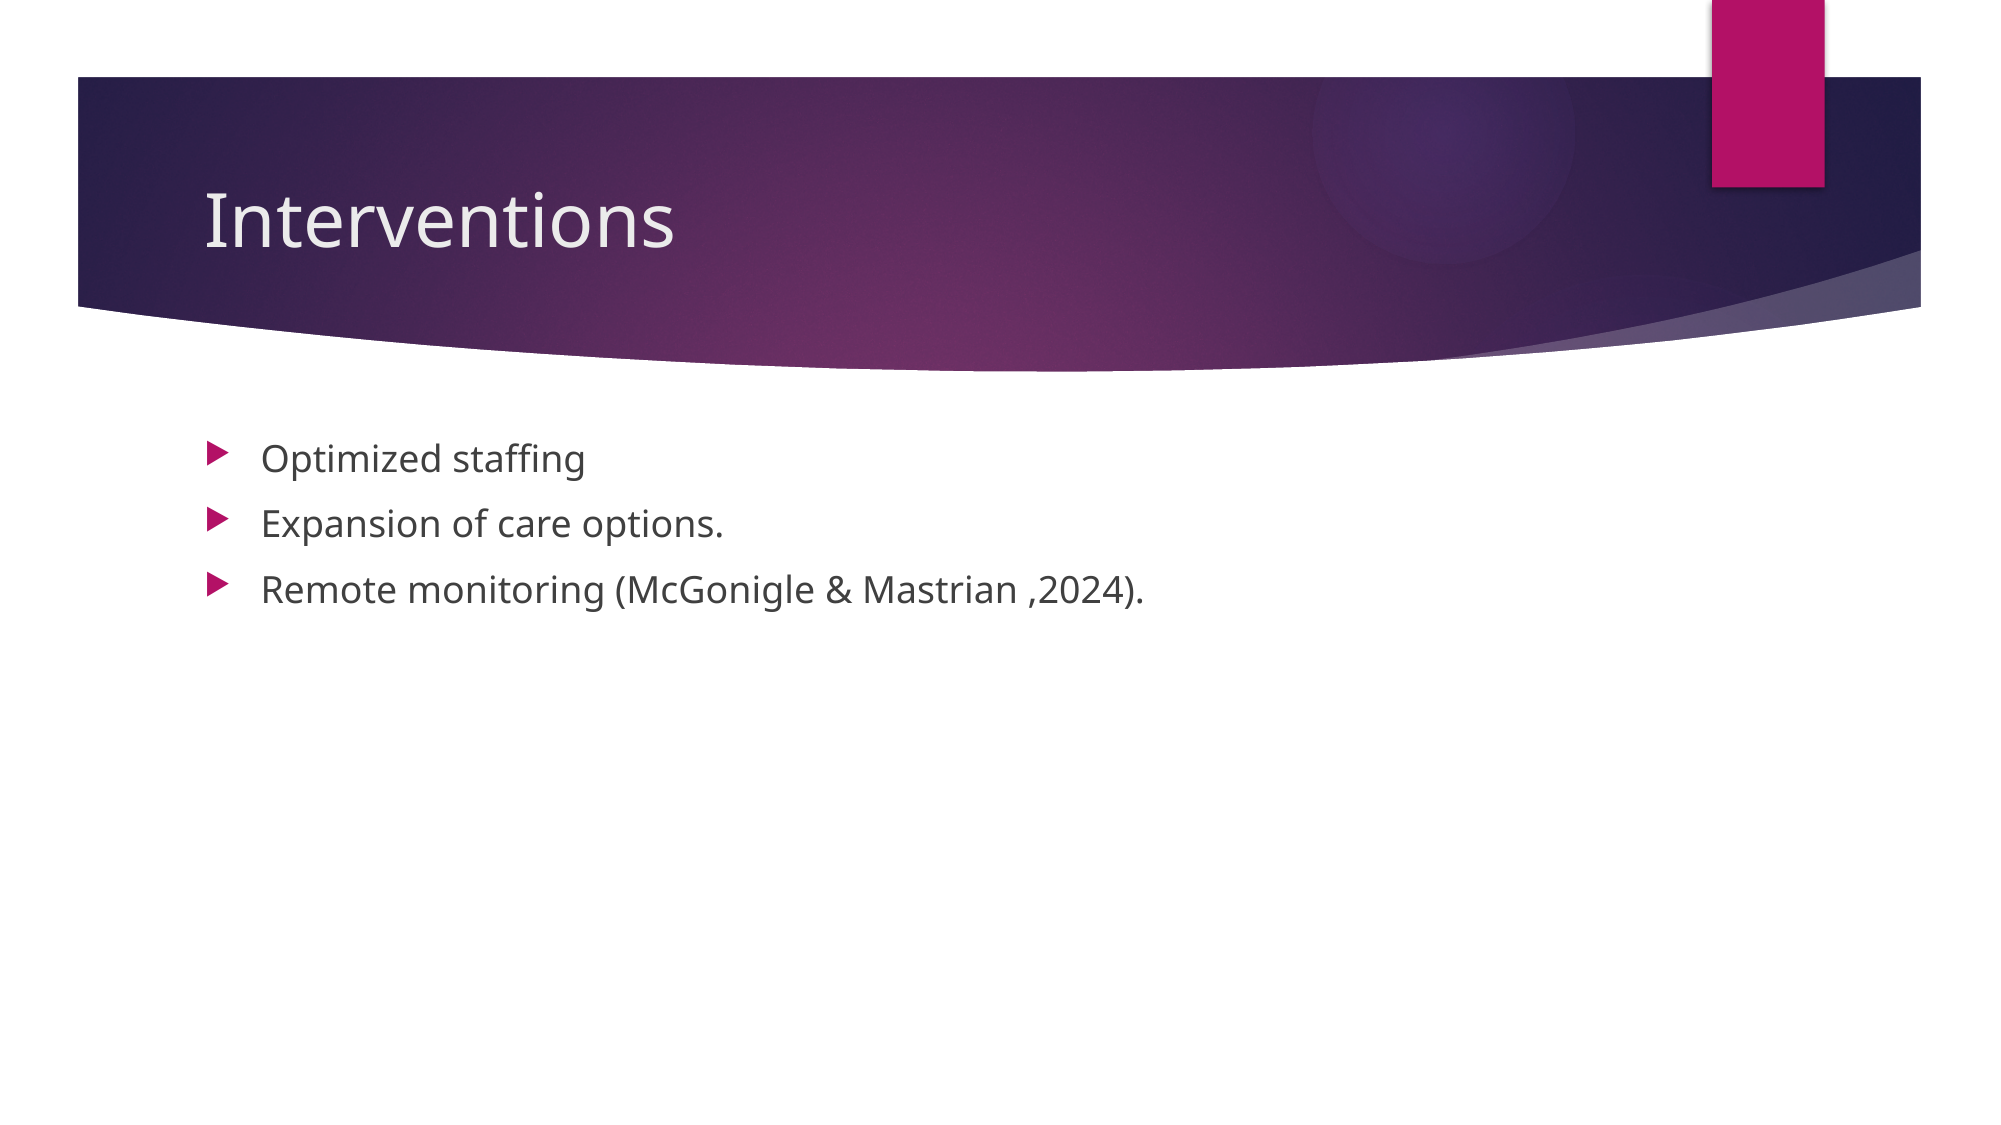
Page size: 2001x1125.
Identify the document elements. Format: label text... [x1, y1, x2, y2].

title Interventions [189, 159, 1627, 276]
list Optimized staffing Expansion of care options. Remote monitoring (McGonigle & Mastrian ,2024). [189, 427, 1638, 988]
